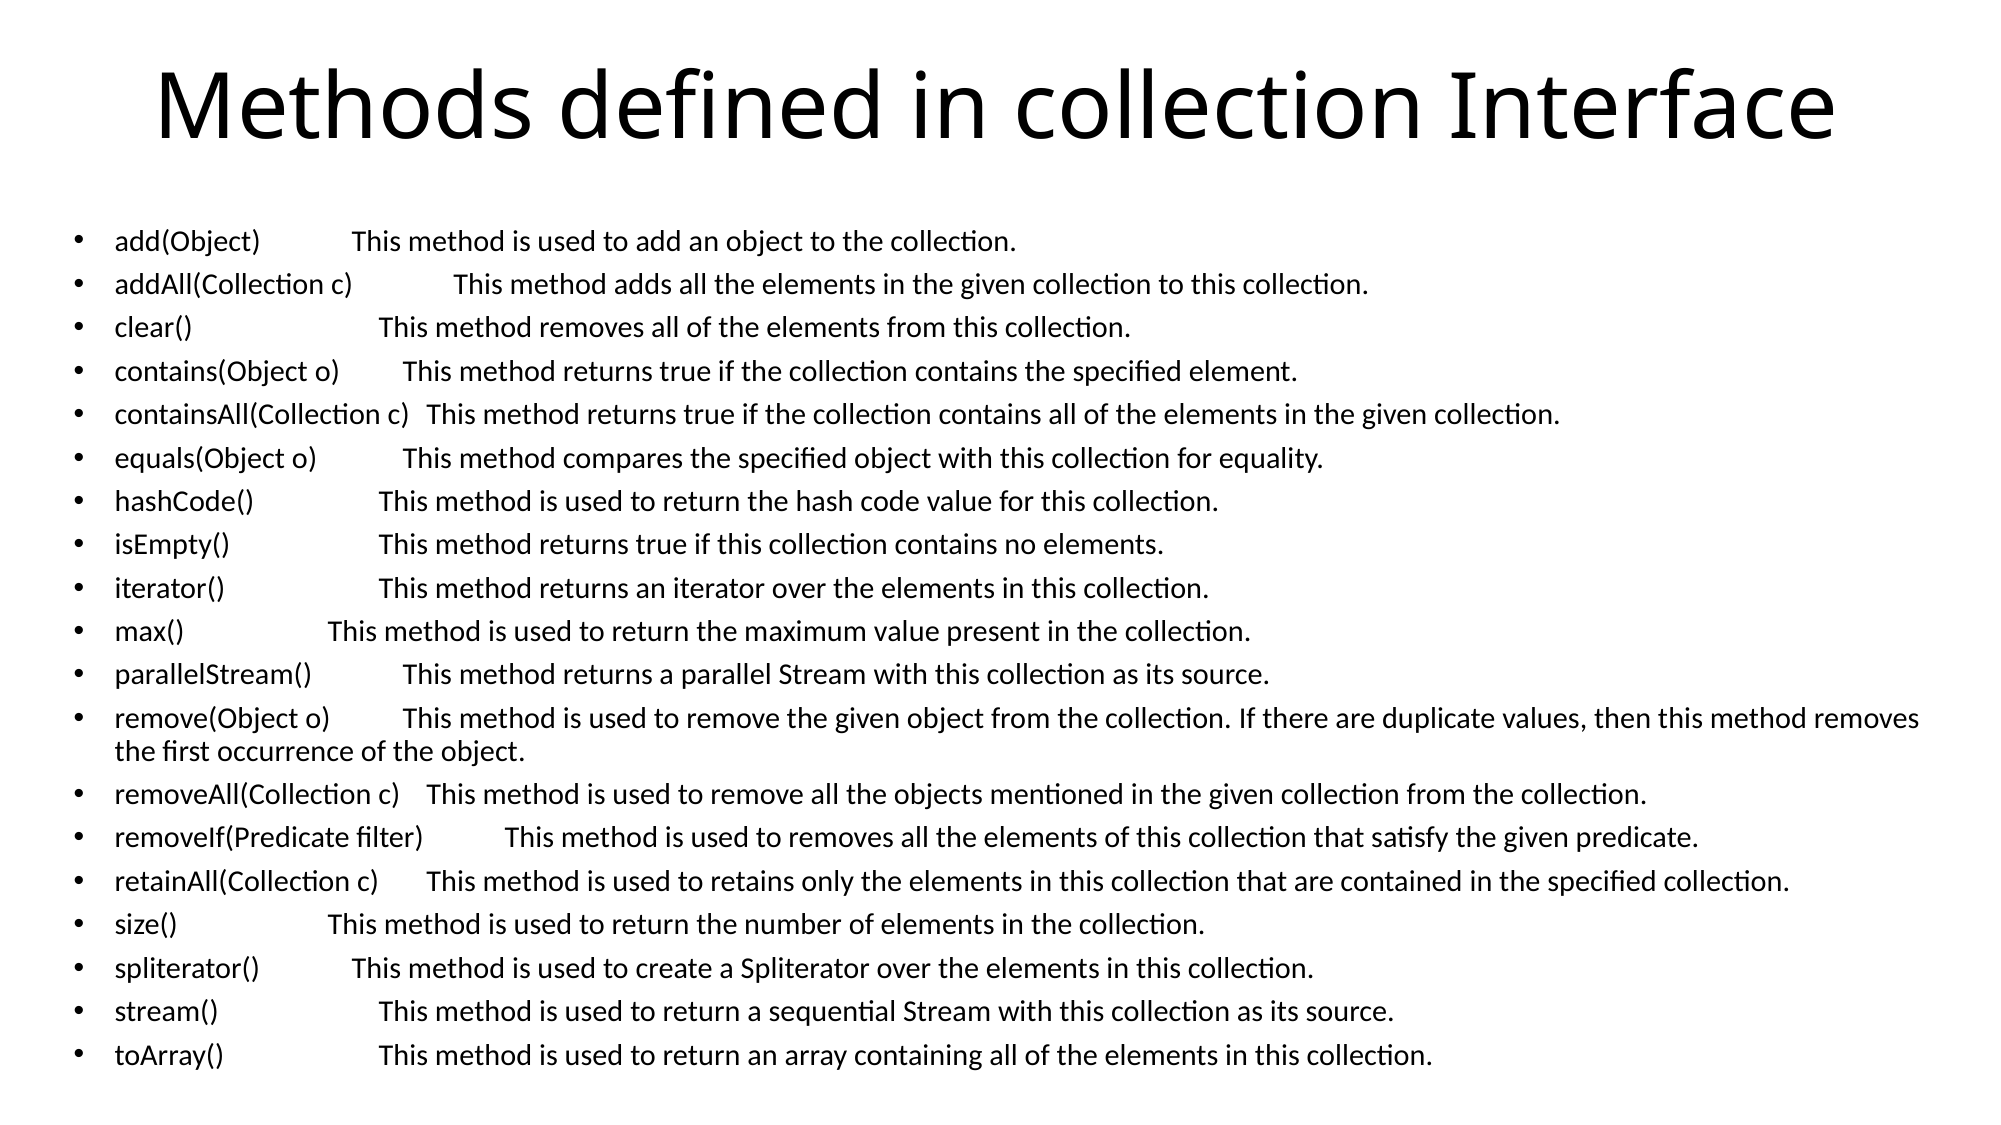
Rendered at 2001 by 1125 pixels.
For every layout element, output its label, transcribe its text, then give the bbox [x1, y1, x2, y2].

list add(Object) This method is used to add an object to the collection. addAll(Collection c) This method adds all the elements in the given collection to this collection. clear() This method removes all of the elements from this collection. contains(Object o) This method returns true if the collection contains the specified element. containsAll(Collection c) This method returns true if the collection contains all of the elements in the given collection. equals(Object o) This method compares the specified object with this collection for equality. hashCode() This method is used to return the hash code value for this collection. isEmpty() This method returns true if this collection contains no elements. iterator() This method returns an iterator over the elements in this collection. max() This method is used to return the maximum value present in the collection. parallelStream() This method returns a parallel Stream with this collection as its source. remove(Object o) This method is used to remove the given object from the collection. If there are duplicate values, then this method removes the first occurrence of the object. removeAll(Collection c) This method is used to remove all the objects mentioned in the given collection from the collection. removeIf(Predicate filter) This method is used to removes all the elements of this collection that satisfy the given predicate. retainAll(Collection c) This method is used to retains only the elements in this collection that are contained in the specified collection. size() This method is used to return the number of elements in the collection. spliterator() This method is used to create a Spliterator over the elements in this collection. stream() This method is used to return a sequential Stream with this collection as its source. toArray() This method is used to return an array containing all of the elements in this collection. [58, 217, 1944, 1088]
title Methods defined in collection Interface [138, 0, 1864, 217]
